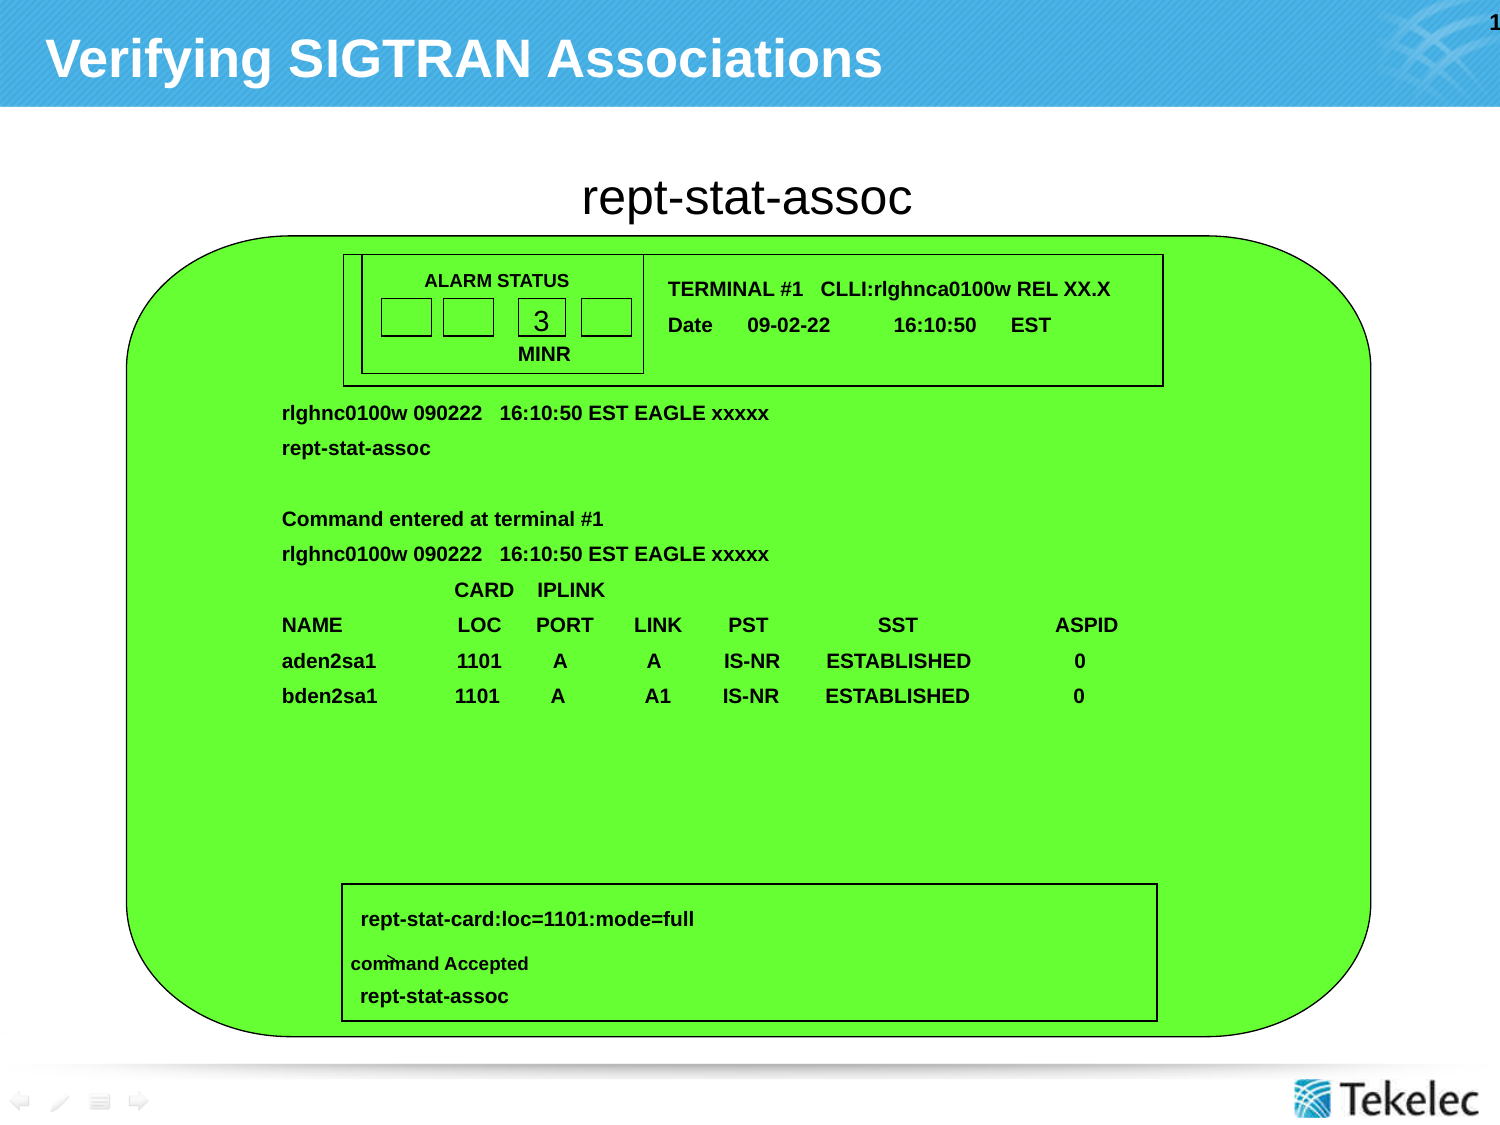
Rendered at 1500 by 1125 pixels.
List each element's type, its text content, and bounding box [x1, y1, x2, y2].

text_box rept-stat-assoc [566, 156, 993, 232]
text_box MINR [503, 332, 621, 373]
text_box TERMINAL #1 CLLI:rlghnca0100w REL XX.X Date 09-02-22 16:10:50 EST [653, 268, 1144, 344]
text_box [443, 299, 494, 336]
text_box [343, 254, 1163, 386]
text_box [341, 883, 1158, 1022]
text_box rlghnc0100w 090222 16:10:50 EST EAGLE xxxxx rept-stat-assoc Command entered at terminal #1 rlghnc0100w 090222 16:10:50 EST EAGLE xxxxx CARD IPLINK NAME LOC PORT LINK PST SST ASPID aden2sa1 1101 A A IS-NR ESTABLISHED 0 bden2sa1 1101 A A1 IS-NR ESTABLISHED 0 [267, 392, 1216, 786]
picture [0, 113, 1500, 1125]
text_box [126, 235, 1371, 1037]
text_box ALARM STATUS [393, 260, 594, 299]
title Verifying SIGTRAN Associations [0, 0, 1500, 113]
text_box [381, 298, 432, 336]
text_box [362, 254, 644, 374]
text_box [581, 298, 632, 336]
text_box 3 [518, 295, 569, 332]
